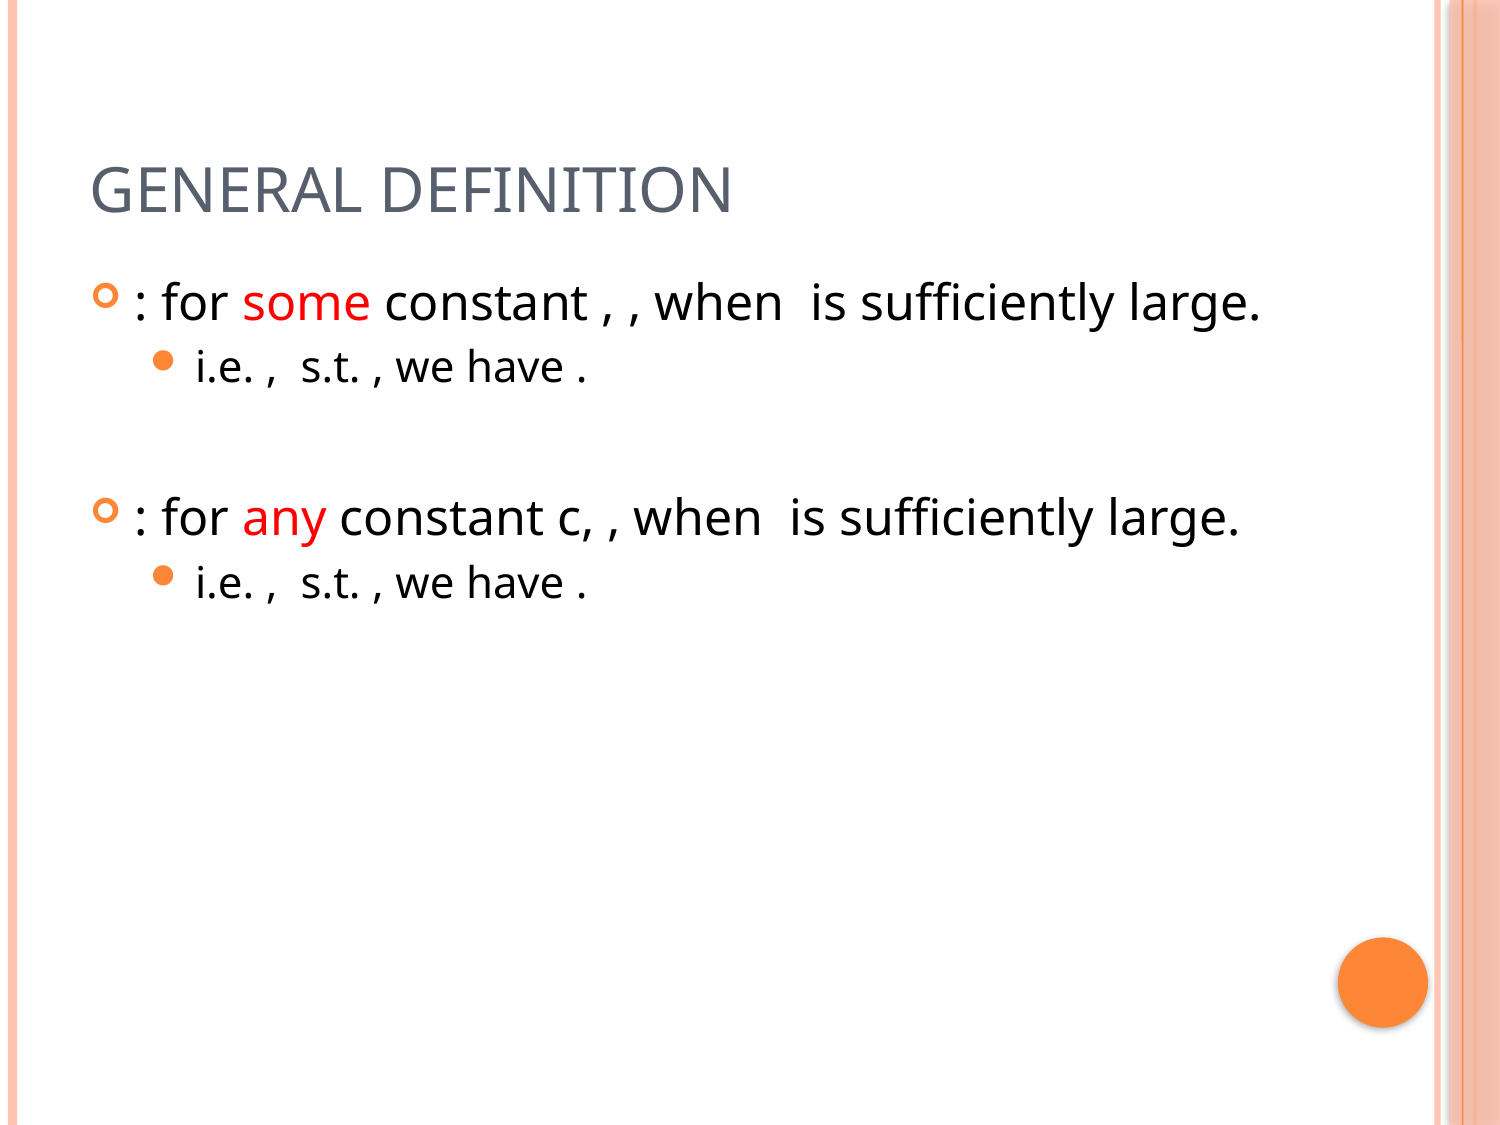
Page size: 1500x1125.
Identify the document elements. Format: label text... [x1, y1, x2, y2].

title General definition [75, 45, 1300, 233]
